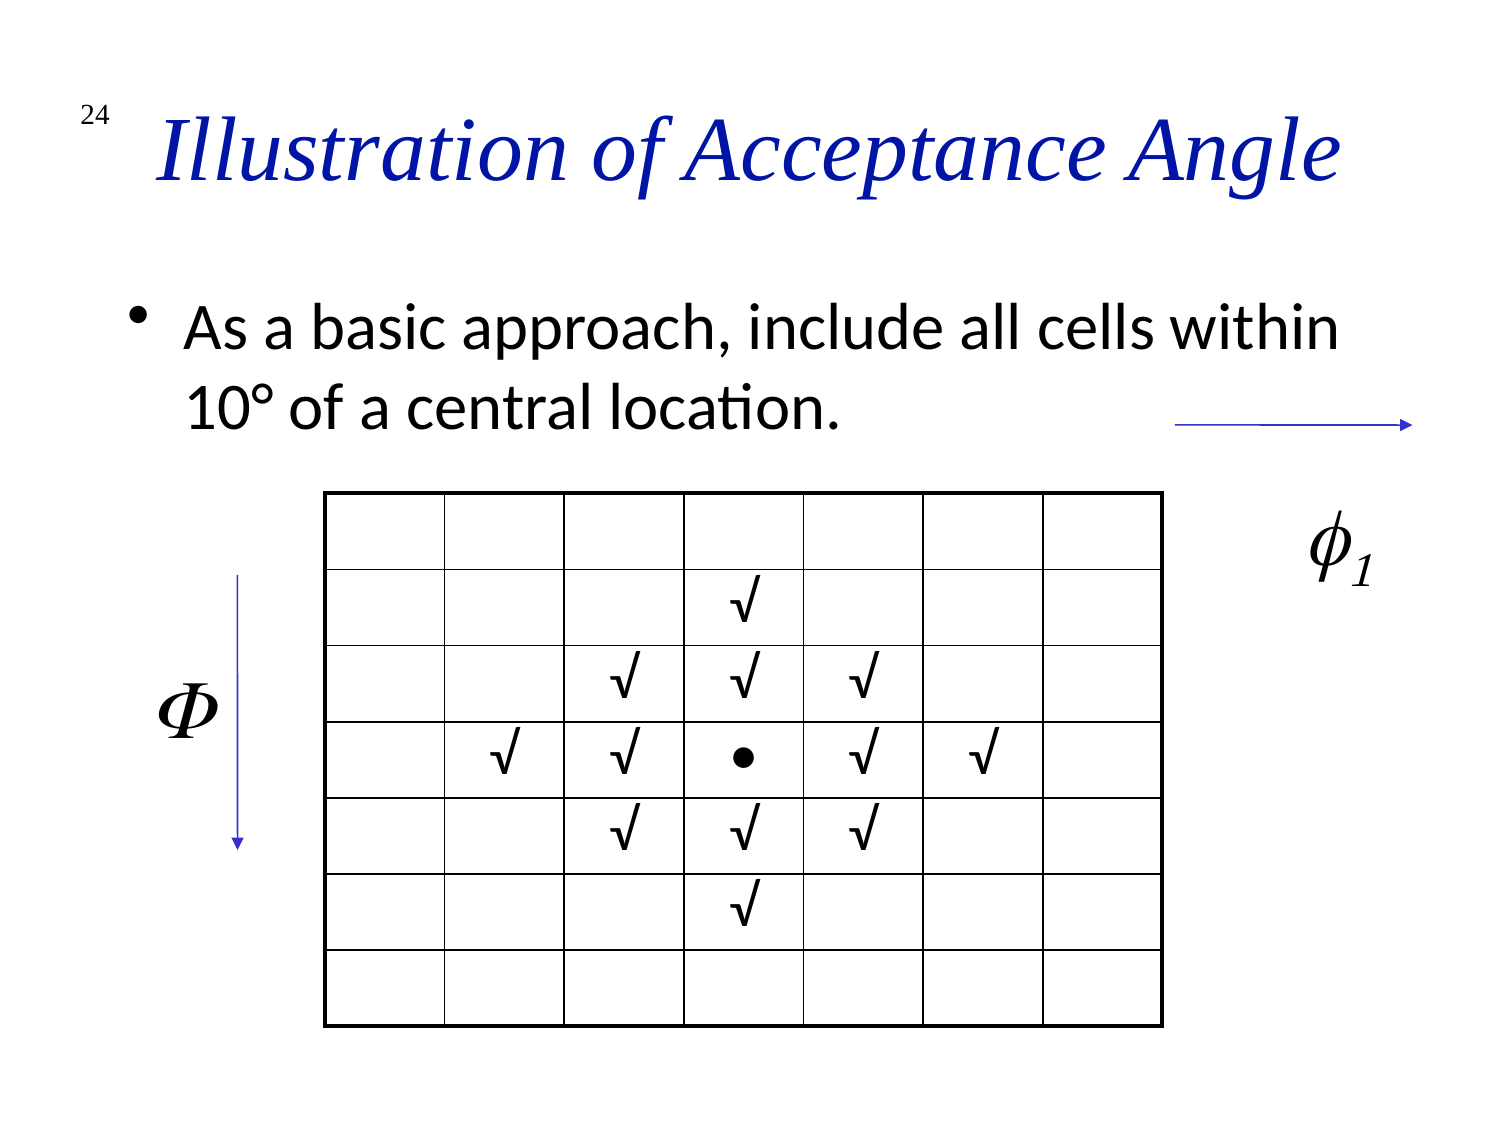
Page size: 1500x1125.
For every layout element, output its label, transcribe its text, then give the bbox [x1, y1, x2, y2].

table_cell [1044, 723, 1160, 797]
table_cell [445, 951, 563, 1024]
table_cell [445, 875, 563, 949]
table_cell [804, 951, 922, 1024]
table_header [804, 495, 922, 569]
table_cell [445, 570, 563, 645]
table_cell √ [565, 799, 683, 873]
table_cell [1044, 875, 1160, 949]
table_cell [1044, 646, 1160, 721]
table_cell [924, 799, 1042, 873]
table_cell [924, 570, 1042, 645]
slide_number 24 [37, 87, 112, 163]
list As a basic approach, include all cells within 10° of a central location. [112, 274, 1388, 576]
table_cell [924, 646, 1042, 721]
table_cell [327, 570, 444, 645]
table_cell √ [804, 646, 922, 721]
text_box F [135, 647, 229, 763]
table_cell √ [685, 875, 803, 949]
table_cell √ [804, 723, 922, 797]
title Illustration of Acceptance Angle [112, 49, 1388, 238]
table_header [685, 495, 803, 569]
table_cell [924, 951, 1042, 1024]
table_header [924, 495, 1042, 569]
table_cell [924, 875, 1042, 949]
text_box [1174, 418, 1413, 432]
table_cell √ [565, 646, 683, 721]
table_cell [565, 875, 683, 949]
table_cell [565, 951, 683, 1024]
table_cell [804, 570, 922, 645]
table_cell [327, 646, 444, 721]
table_cell [685, 951, 803, 1024]
table_cell [565, 570, 683, 645]
table_header [445, 495, 563, 569]
table_cell √ [565, 723, 683, 797]
table_header [565, 495, 683, 569]
table_cell [327, 951, 444, 1024]
table_cell √ [685, 799, 803, 873]
table_header [1044, 495, 1160, 569]
table_cell [327, 723, 444, 797]
table_cell [445, 799, 563, 873]
table_cell [327, 875, 444, 949]
table_cell √ [804, 799, 922, 873]
table_cell [1044, 570, 1160, 645]
table_cell √ [445, 723, 563, 797]
table_cell [804, 875, 922, 949]
table_cell √ [924, 723, 1042, 797]
text_box f1 [1289, 474, 1387, 604]
table_cell [327, 799, 444, 873]
table_header [327, 495, 444, 569]
table_cell [445, 646, 563, 721]
table_cell • [685, 723, 803, 797]
table_cell √ [685, 646, 803, 721]
table_cell √ [685, 570, 803, 645]
table_cell [1044, 951, 1160, 1024]
table_cell [1044, 799, 1160, 873]
text_box [231, 574, 244, 850]
